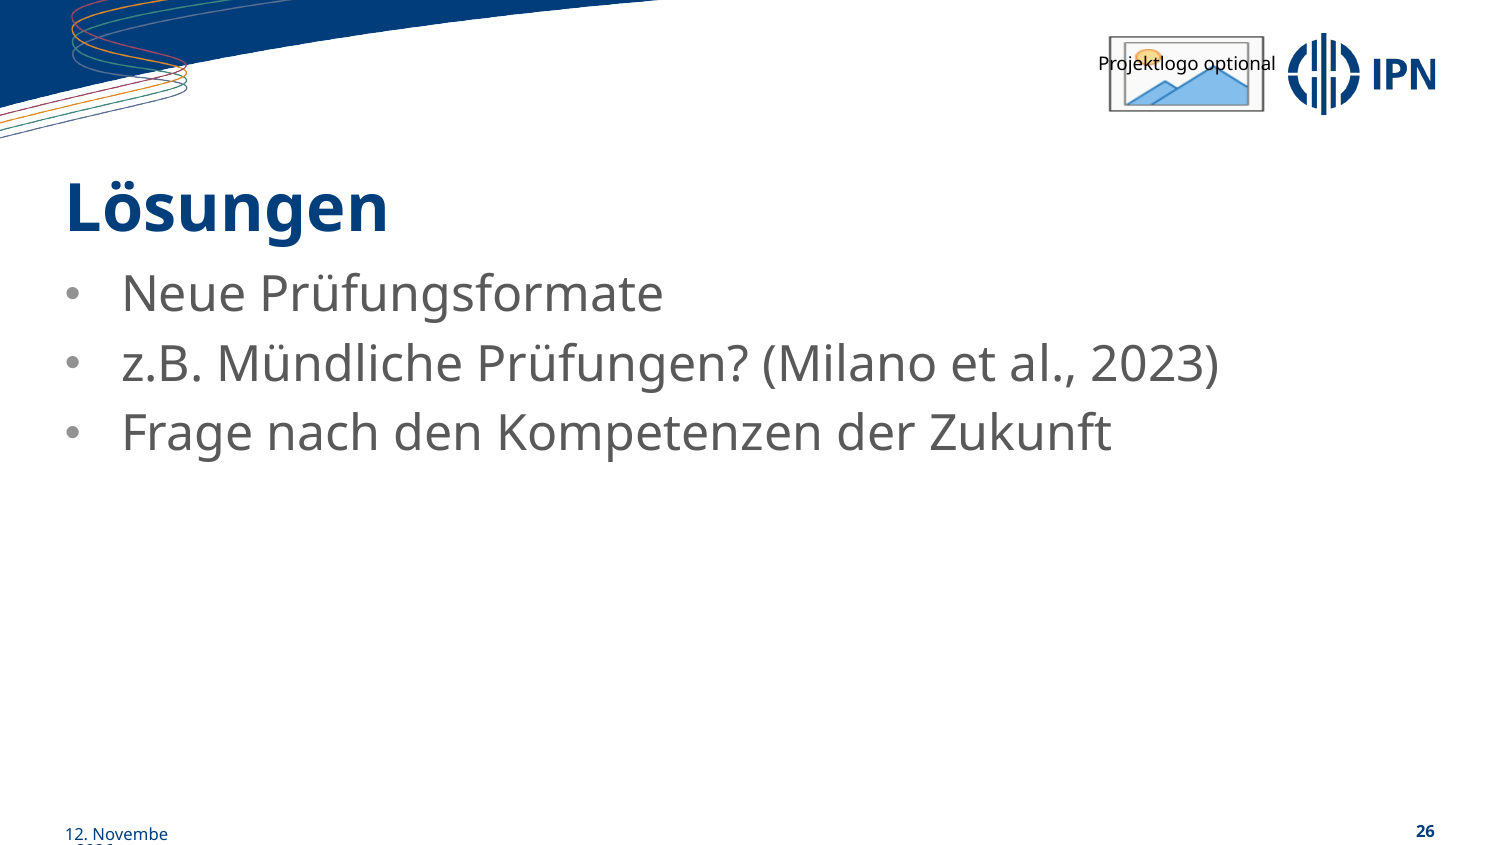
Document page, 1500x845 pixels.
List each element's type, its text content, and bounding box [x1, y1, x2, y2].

picture [1104, 33, 1270, 115]
slide_number 26 [1352, 823, 1436, 844]
list Neue Prüfungsformate z.B. Mündliche Prüfungen? (Milano et al., 2023) Frage nach den Kompetenzen der Zukunft [64, 268, 1436, 800]
picture [0, 0, 673, 139]
title Lösungen [64, 150, 1436, 245]
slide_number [64, 823, 172, 844]
picture [1288, 33, 1436, 115]
